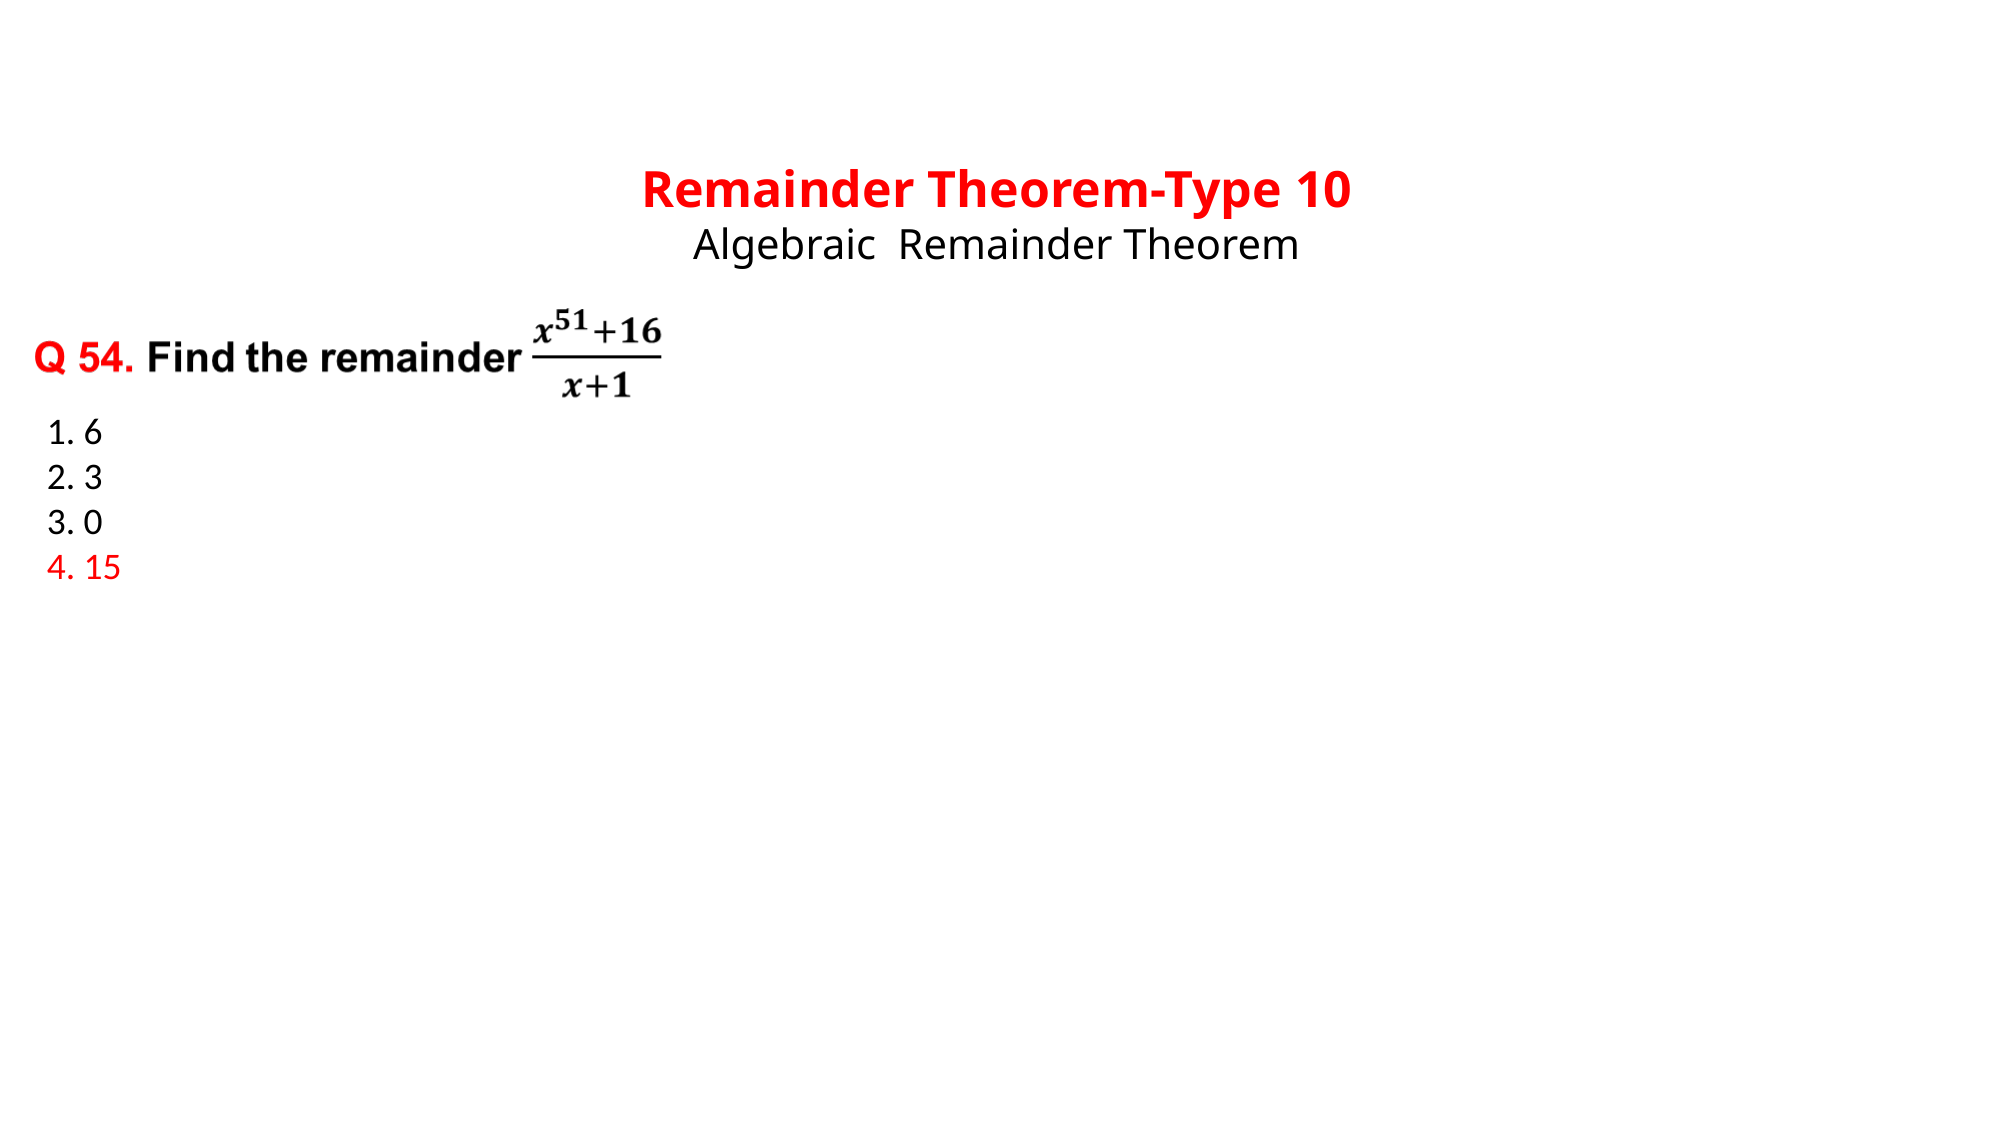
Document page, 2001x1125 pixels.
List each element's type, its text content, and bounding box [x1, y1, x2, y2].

text_box 1. 6 2. 3 3. 0 4. 15 [31, 399, 1032, 595]
text_box [18, 293, 2000, 467]
text_box Remainder Theorem-Type 10 Algebraic Remainder Theorem [139, 150, 1855, 276]
